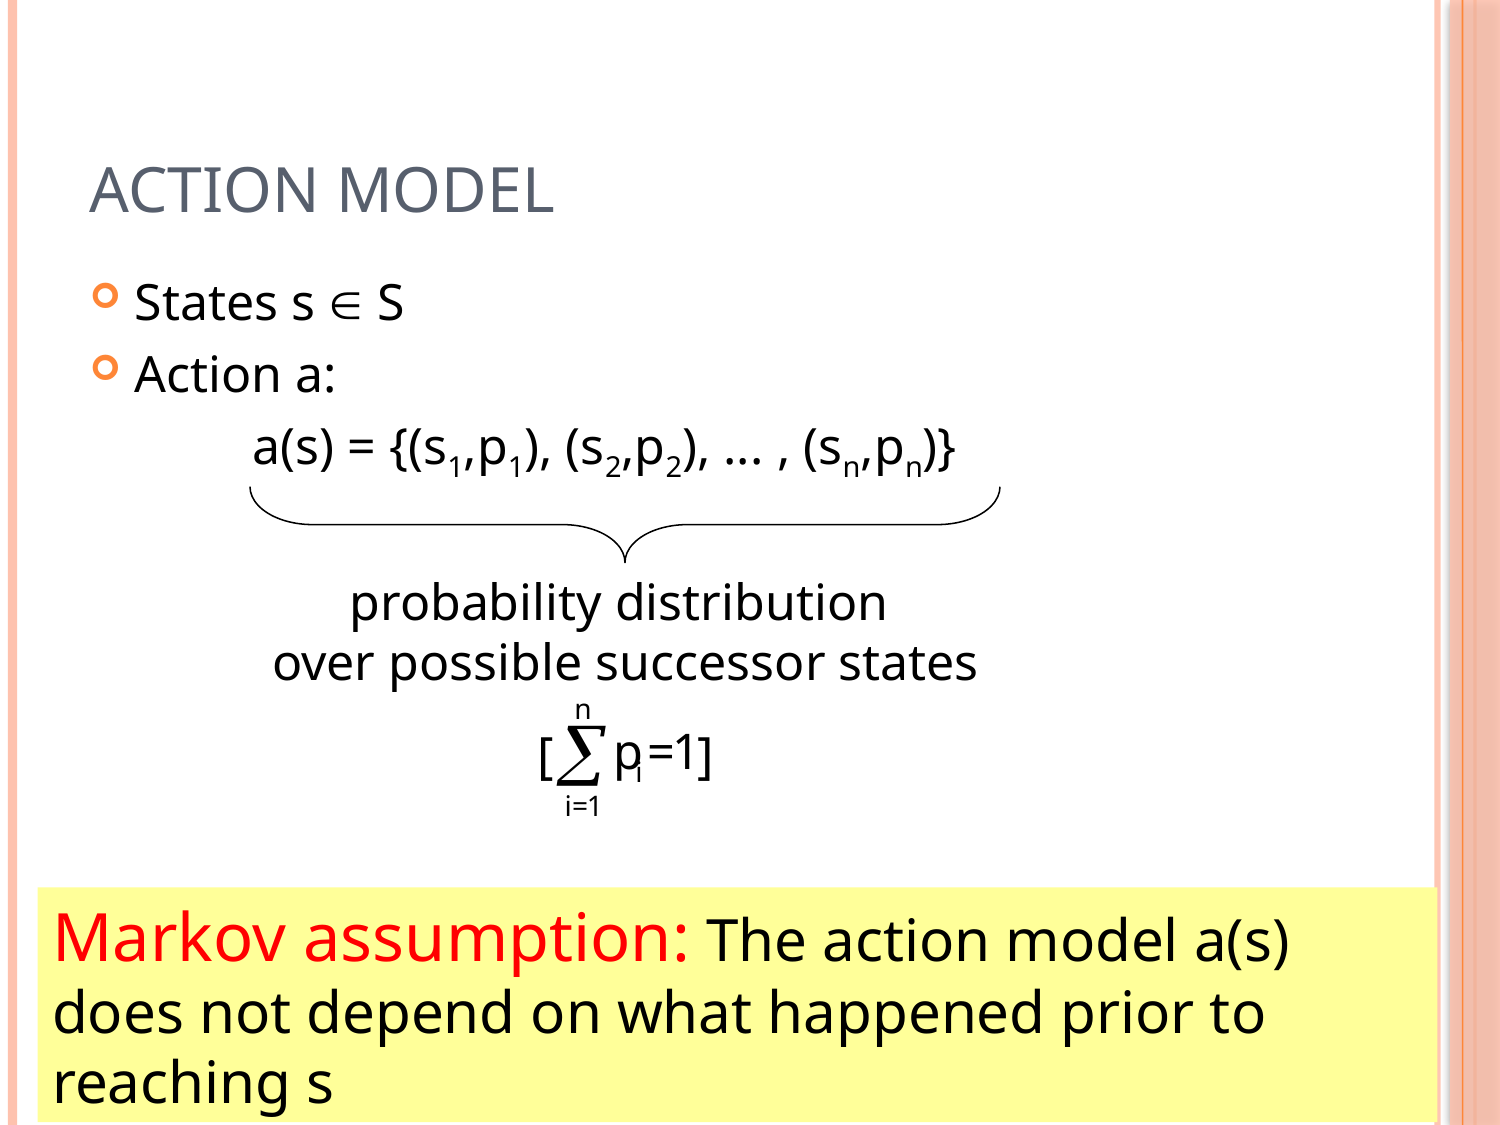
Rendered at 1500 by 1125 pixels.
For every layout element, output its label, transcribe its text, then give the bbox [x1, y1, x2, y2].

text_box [549, 687, 701, 828]
list States s  S Action a: a(s) = {(s1,p1), (s2,p2), ... , (sn,pn)} [75, 262, 1300, 887]
title Action Model [75, 45, 1300, 233]
text_box probability distribution over possible successor states [ ] [257, 562, 995, 791]
text_box [249, 486, 1000, 562]
text_box Markov assumption: The action model a(s) does not depend on what happened prior to reaching s [37, 887, 1438, 1123]
